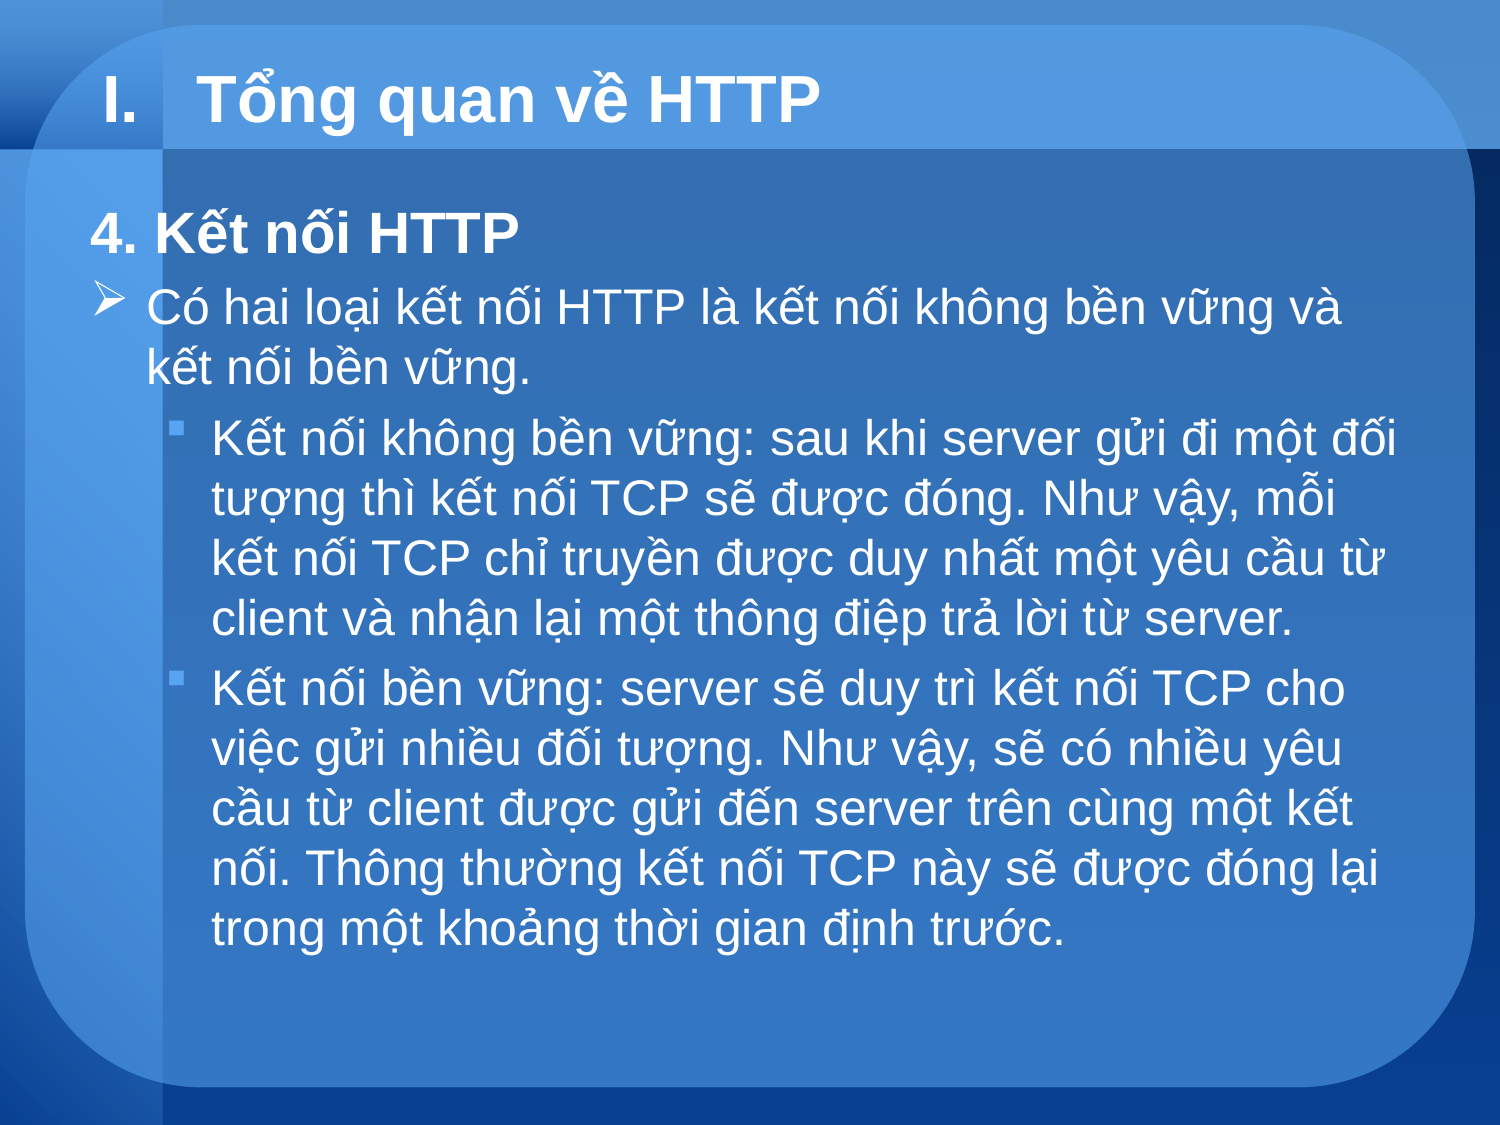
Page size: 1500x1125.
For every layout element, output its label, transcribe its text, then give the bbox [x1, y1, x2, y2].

list 4. Kết nối HTTP Có hai loại kết nối HTTP là kết nối không bền vững và kết nối bền vững. Kết nối không bền vững: sau khi server gửi đi một đối tượng thì kết nối TCP sẽ được đóng. Như vậy, mỗi kết nối TCP chỉ truyền được duy nhất một yêu cầu từ client và nhận lại một thông điệp trả lời từ server. Kết nối bền vững: server sẽ duy trì kết nối TCP cho việc gửi nhiều đối tượng. Như vậy, sẽ có nhiều yêu cầu từ client được gửi đến server trên cùng một kết nối. Thông thường kết nối TCP này sẽ được đóng lại trong một khoảng thời gian định trước. [75, 187, 1425, 1063]
title Tổng quan về HTTP [87, 50, 1338, 143]
